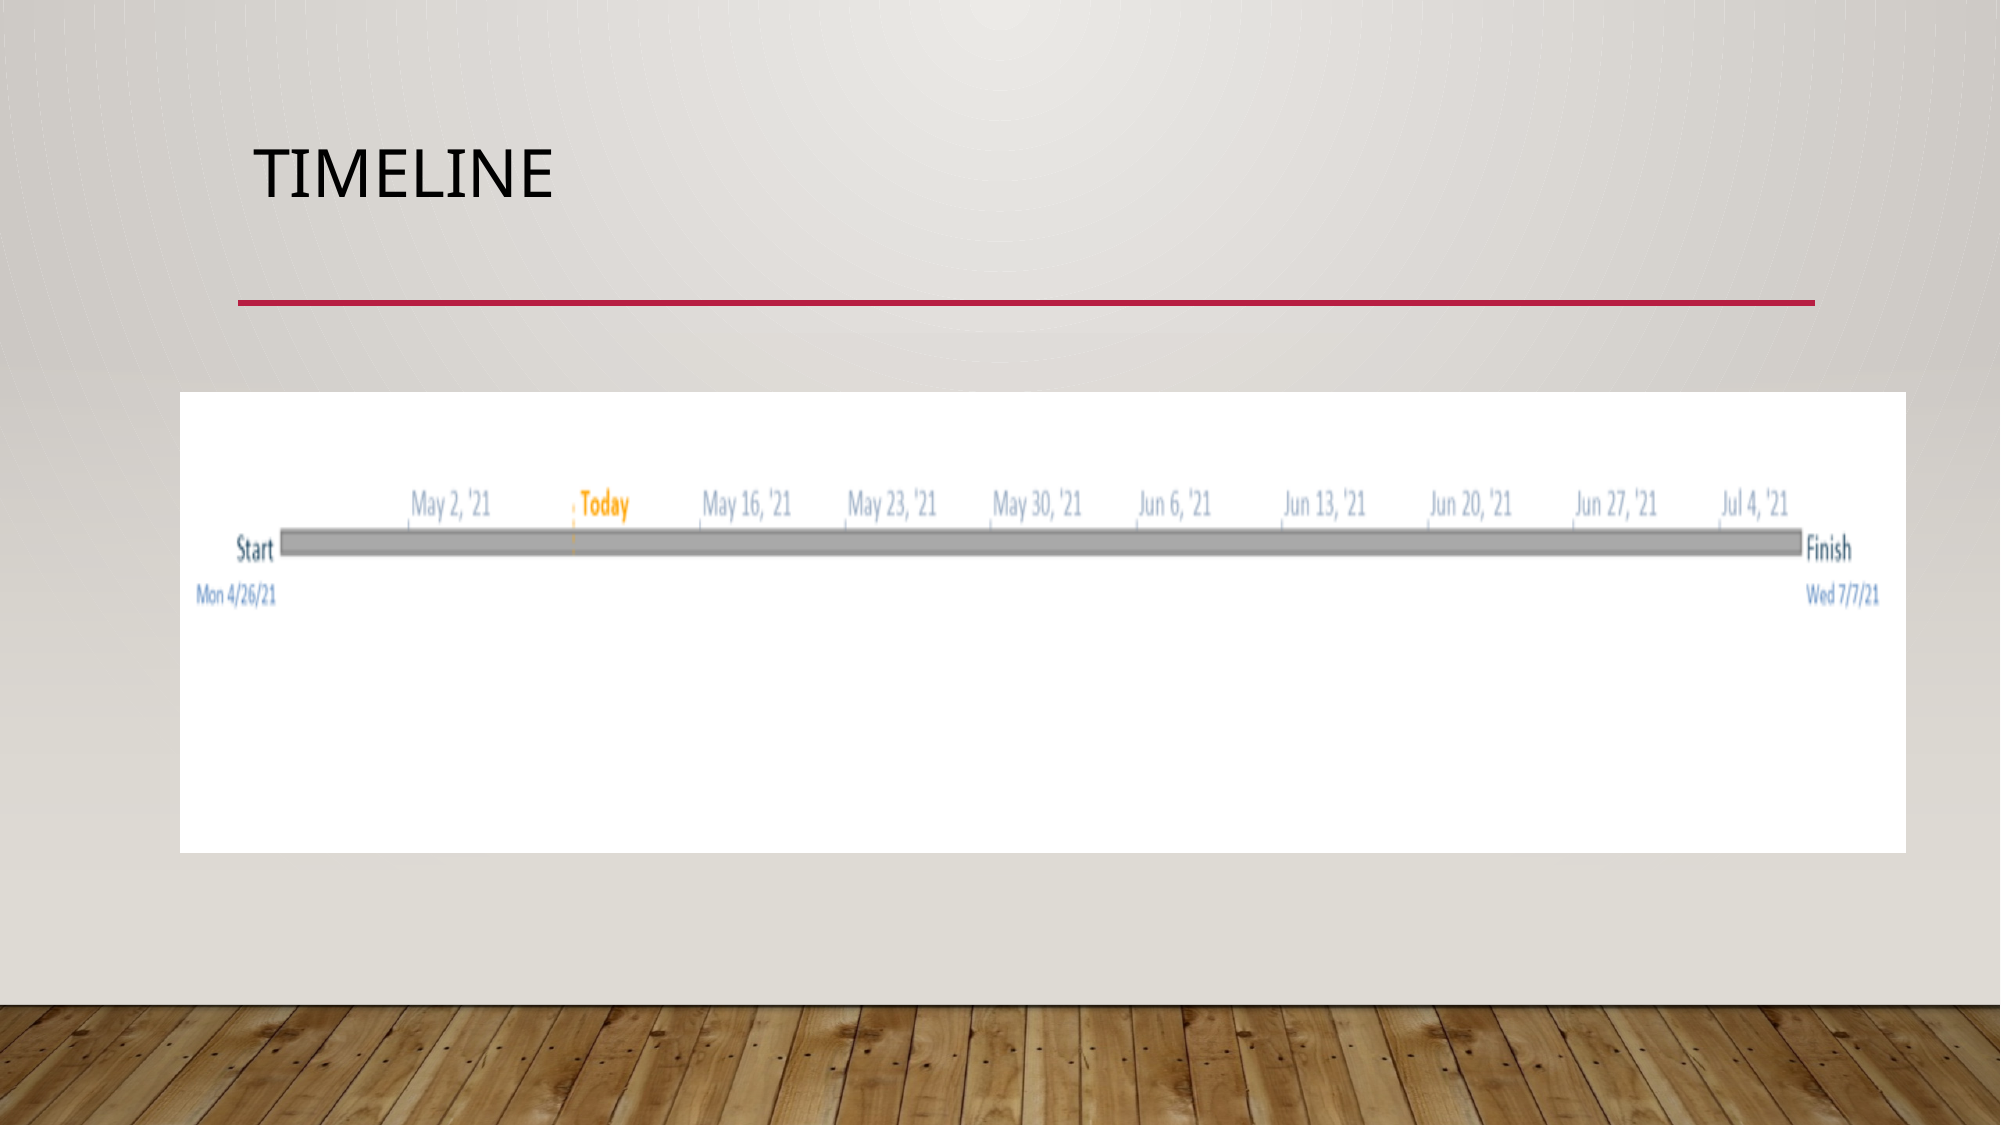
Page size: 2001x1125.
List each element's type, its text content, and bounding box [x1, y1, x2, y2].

text_box [0, 330, 2000, 1004]
picture [0, 1006, 2000, 1125]
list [179, 392, 1906, 854]
title Timeline [238, 131, 1814, 302]
